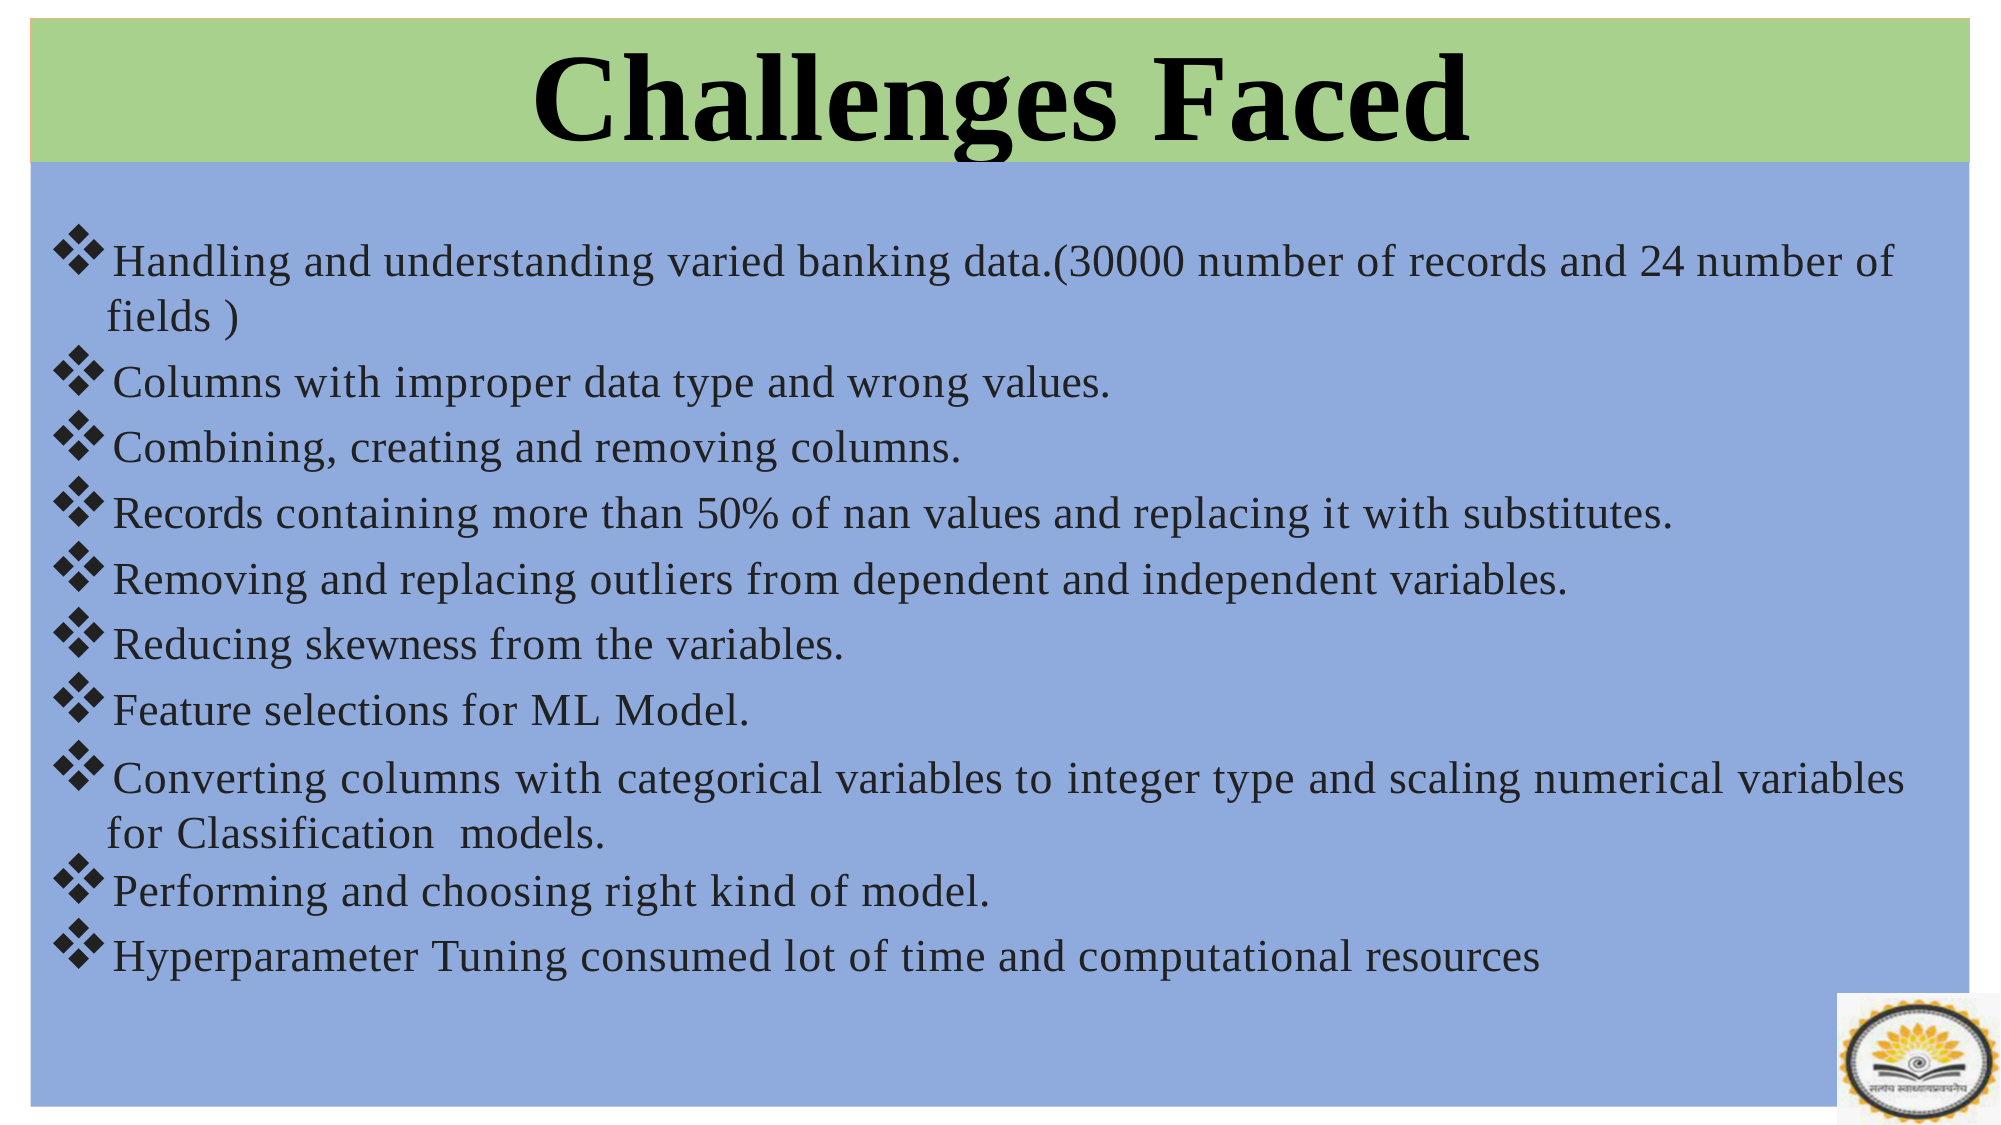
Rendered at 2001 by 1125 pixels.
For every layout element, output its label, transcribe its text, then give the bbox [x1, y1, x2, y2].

picture [1837, 993, 2000, 1125]
title Challenges Faced [30, 18, 1970, 162]
list Handling and understanding varied banking data.(30000 number of records and 24 number of fields ) Columns with improper data type and wrong values. Combining, creating and removing columns. Records containing more than 50% of nan values and replacing it with substitutes. Removing and replacing outliers from dependent and independent variables. Reducing skewness from the variables. Feature selections for ML Model. Converting columns with categorical variables to integer type and scaling numerical variables for Classification models. Performing and choosing right kind of model. Hyperparameter Tuning consumed lot of time and computational resources [30, 162, 1970, 1107]
